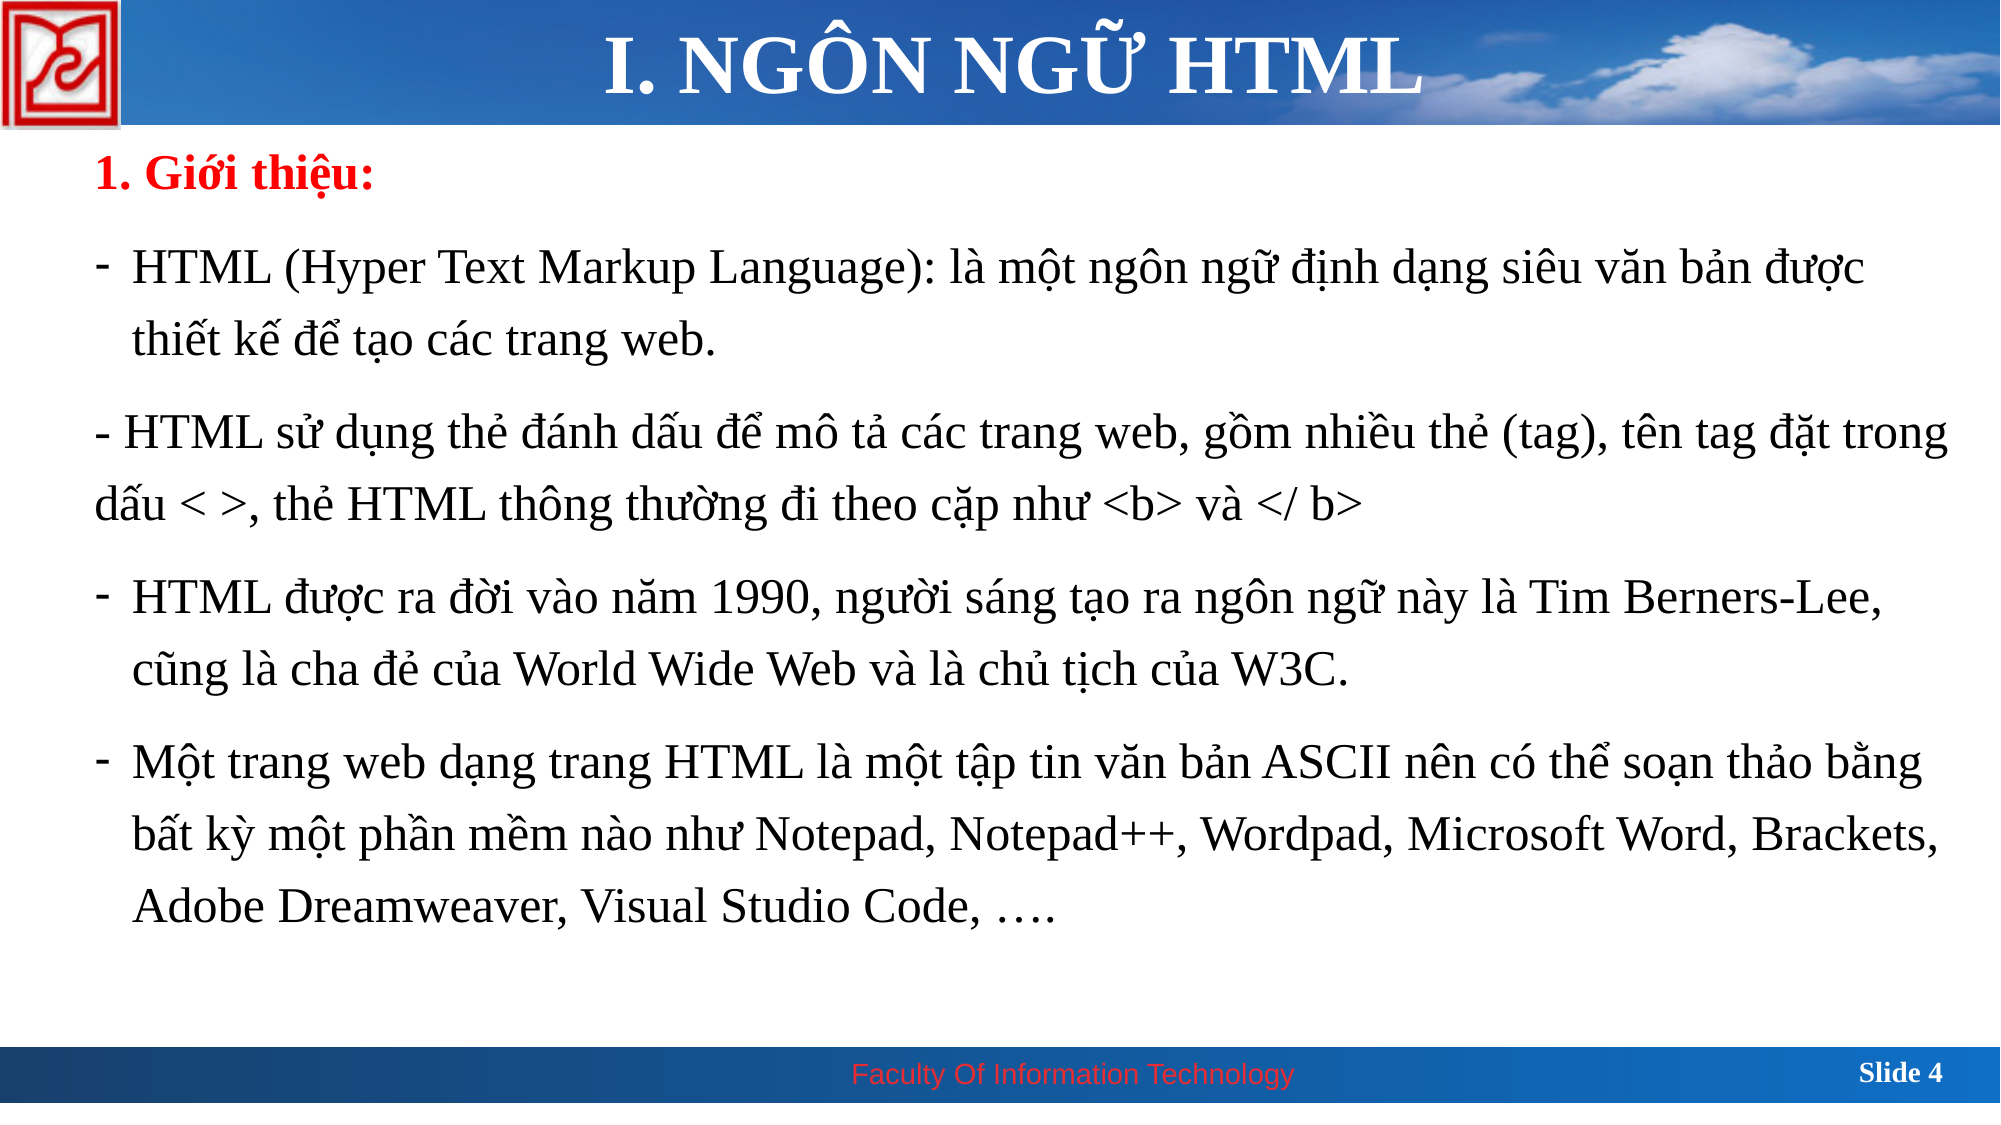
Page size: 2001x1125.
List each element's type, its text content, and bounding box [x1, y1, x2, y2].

picture [0, 0, 2000, 130]
list 1. Giới thiệu: HTML (Hyper Text Markup Language): là một ngôn ngữ định dạng siêu văn bản được thiết kế để tạo các trang web. - HTML sử dụng thẻ đánh dấu để mô tả các trang web, gồm nhiều thẻ (tag), tên tag đặt trong dấu < >, thẻ HTML thông thường đi theo cặp như <b> và </ b> HTML được ra đời vào năm 1990, người sáng tạo ra ngôn ngữ này là Tim Berners-Lee, cũng là cha đẻ của World Wide Web và là chủ tịch của W3C. Một trang web dạng trang HTML là một tập tin văn bản ASCII nên có thể soạn thảo bằng bất kỳ một phần mềm nào như Notepad, Notepad++, Wordpad, Microsoft Word, Brackets, Adobe Dreamweaver, Visual Studio Code, …. [79, 139, 1975, 999]
title I. NGÔN NGỮ HTML [152, 13, 1878, 120]
